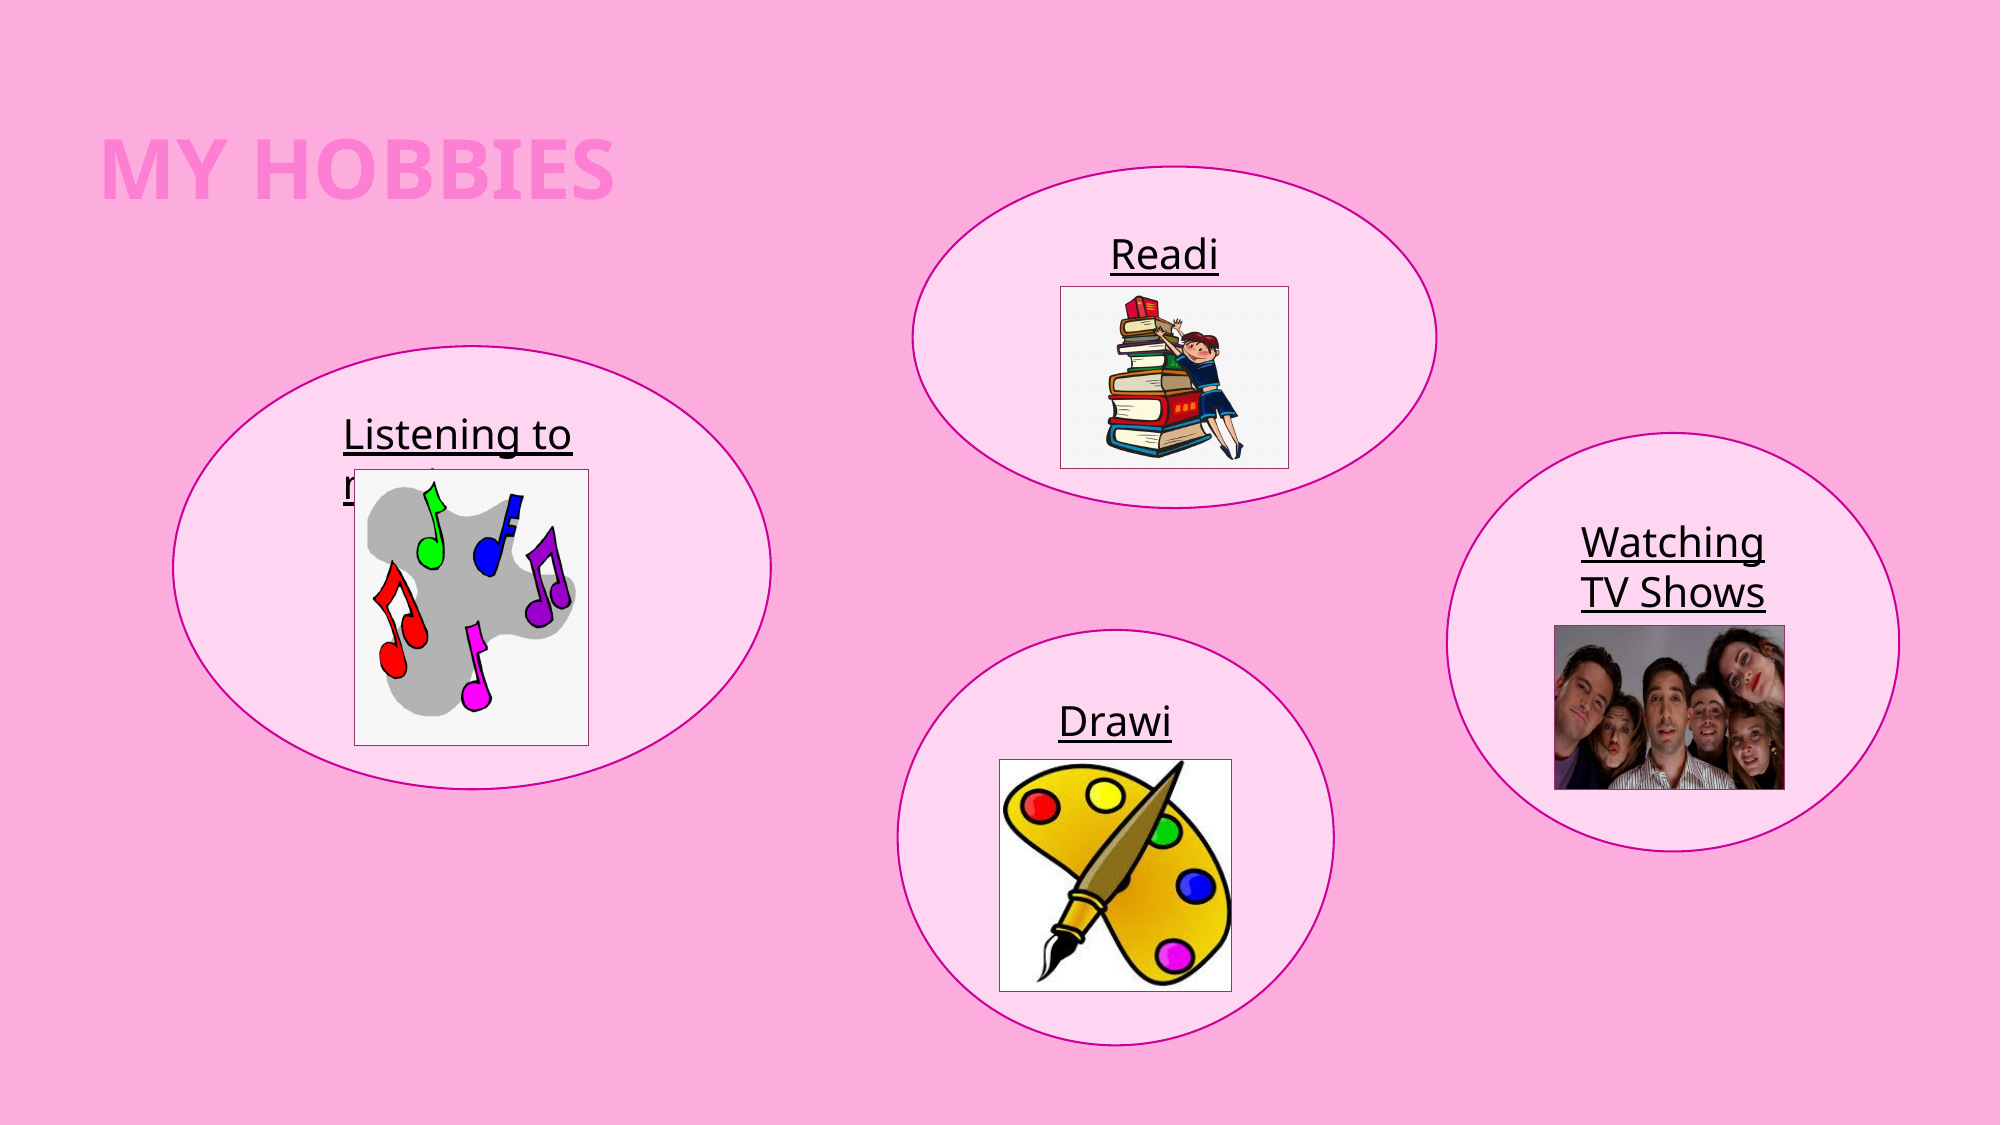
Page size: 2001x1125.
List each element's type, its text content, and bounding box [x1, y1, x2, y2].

picture [1060, 286, 1289, 469]
text_box Listening to music [327, 400, 617, 515]
text_box [896, 628, 1335, 1047]
text_box Watching TV Shows [1554, 507, 1792, 623]
text_box [172, 345, 772, 791]
text_box Drawing [1043, 687, 1189, 759]
text_box [911, 165, 1438, 510]
picture [1554, 625, 1785, 790]
text_box MY HOBBIES [83, 108, 771, 224]
picture [999, 759, 1232, 992]
text_box [1445, 431, 1901, 853]
picture [354, 469, 589, 746]
text_box Reading [1094, 220, 1255, 286]
